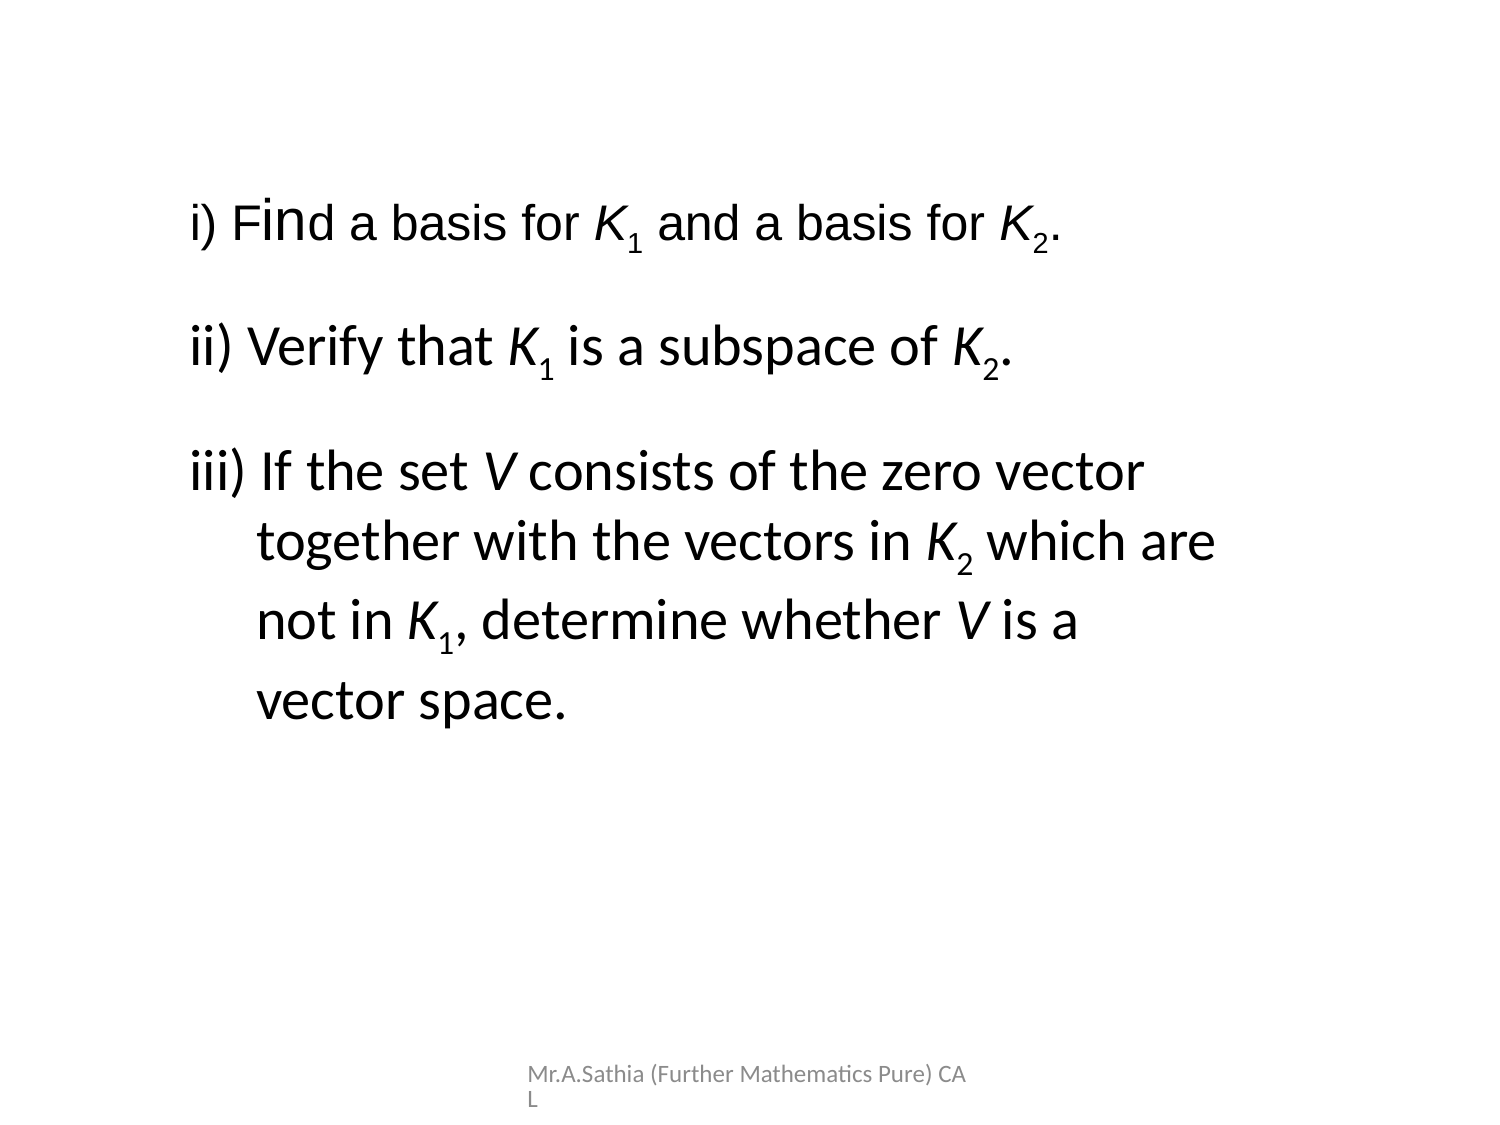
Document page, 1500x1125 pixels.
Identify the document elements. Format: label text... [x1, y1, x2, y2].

text_box i) Find a basis for K1 and a basis for K2. [174, 174, 1338, 267]
text_box iii) If the set V consists of the zero vector together with the vectors in K2 which are not in K1, determine whether V is a vector space. [174, 424, 1500, 739]
text_box ii) Verify that K1 is a subspace of K2. [174, 299, 1113, 395]
footer Mr.A.Sathia (Further Mathematics Pure) CAL [512, 1042, 988, 1103]
